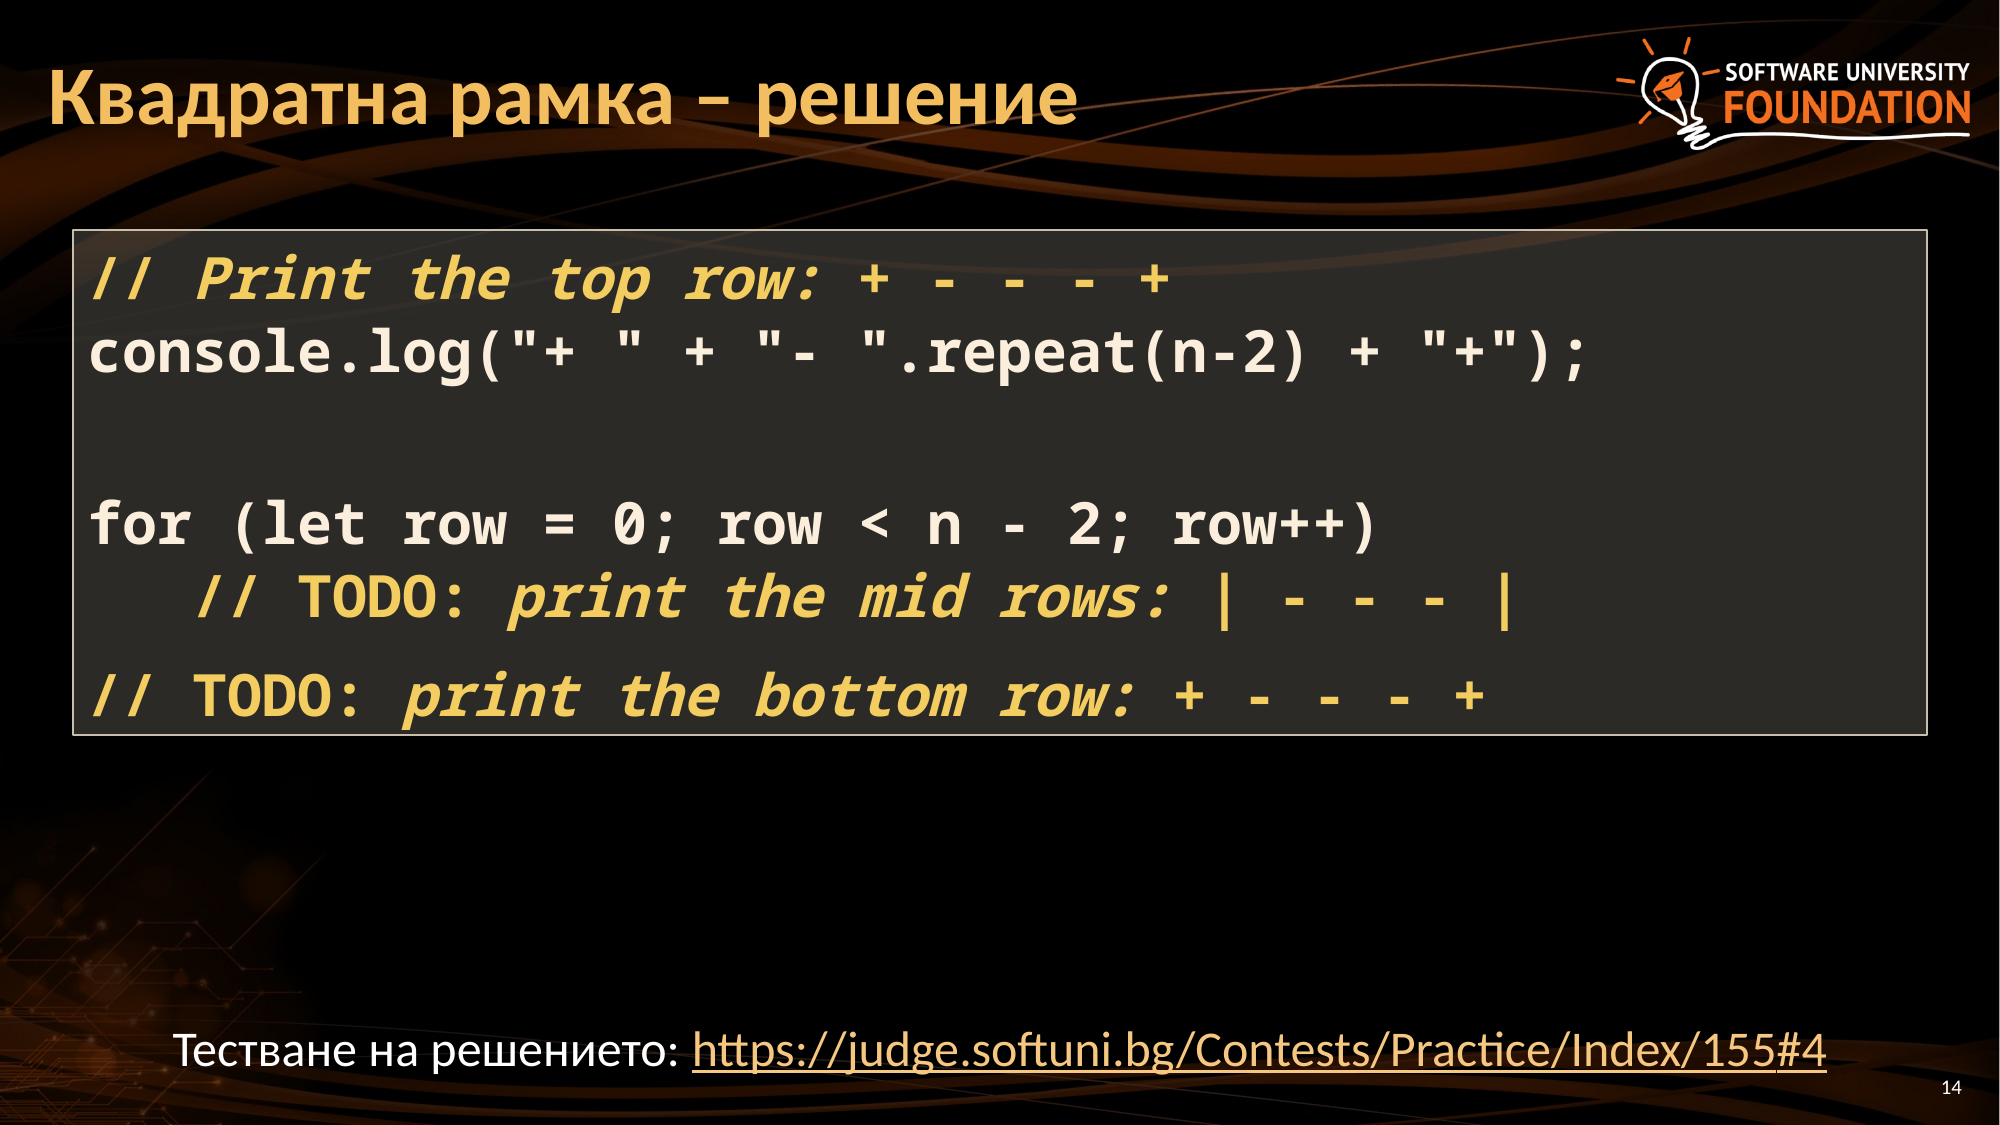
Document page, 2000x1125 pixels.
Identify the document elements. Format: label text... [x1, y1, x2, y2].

text_box Тестване на решението: https://judge.softuni.bg/Contests/Practice/Index/155#4 [124, 1008, 1875, 1084]
title Квадратна рамка – решение [30, 6, 1602, 189]
picture [0, 0, 2000, 1125]
text_box // Print the top row: + - - - + console.log("+ " + "- ".repeat(n-2) + "+"); for (let row = 0; row < n - 2; row++) // TODO: print the mid rows: | - - - | // TODO: print the bottom row: + - - - + [72, 229, 1927, 736]
slide_number 14 [1897, 1070, 1968, 1103]
